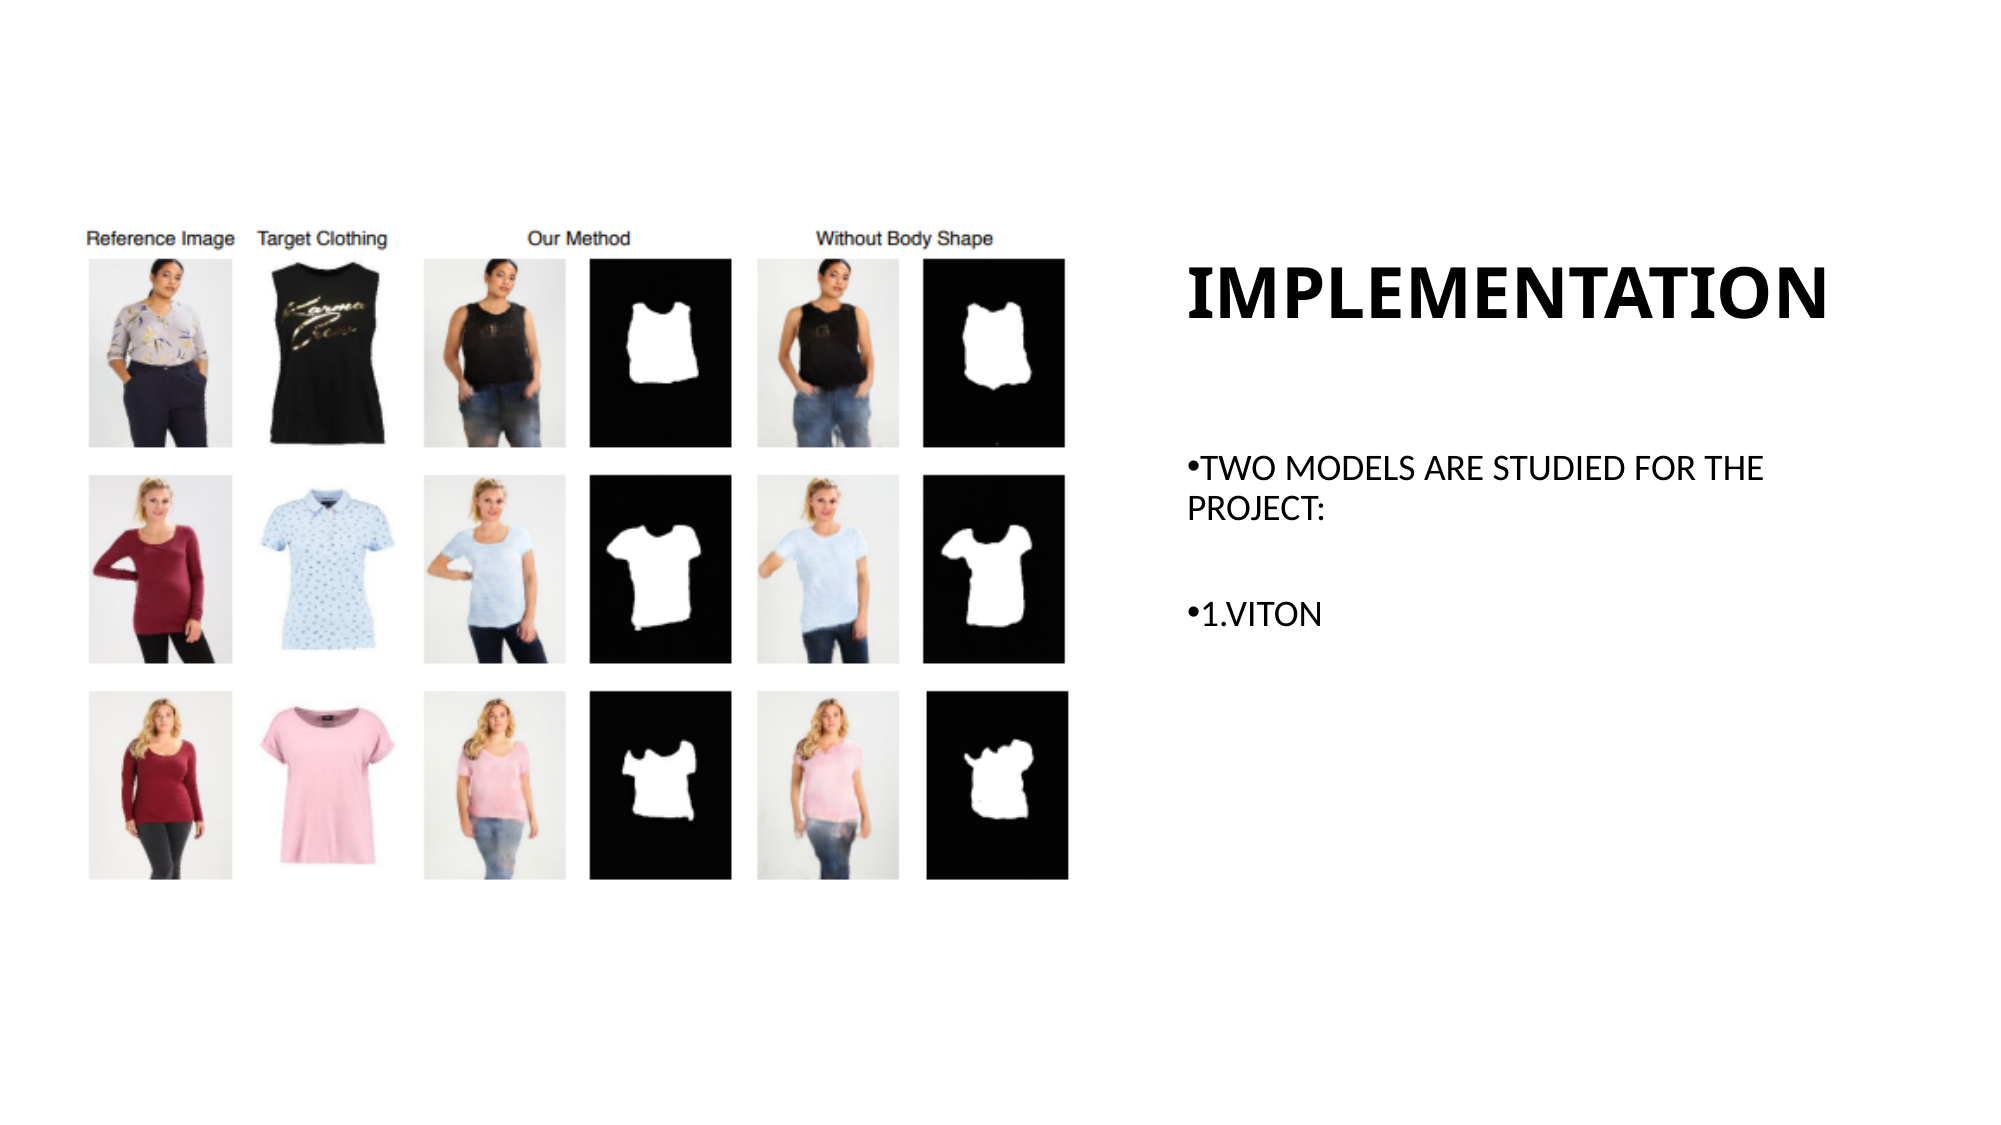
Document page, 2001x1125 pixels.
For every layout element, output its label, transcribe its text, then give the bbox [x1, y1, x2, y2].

text_box TWO MODELS ARE STUDIED FOR THE PROJECT: 1.VITON [1172, 440, 1928, 1014]
picture [72, 216, 1098, 899]
text_box IMPLEMENTATION [1172, 162, 1928, 341]
